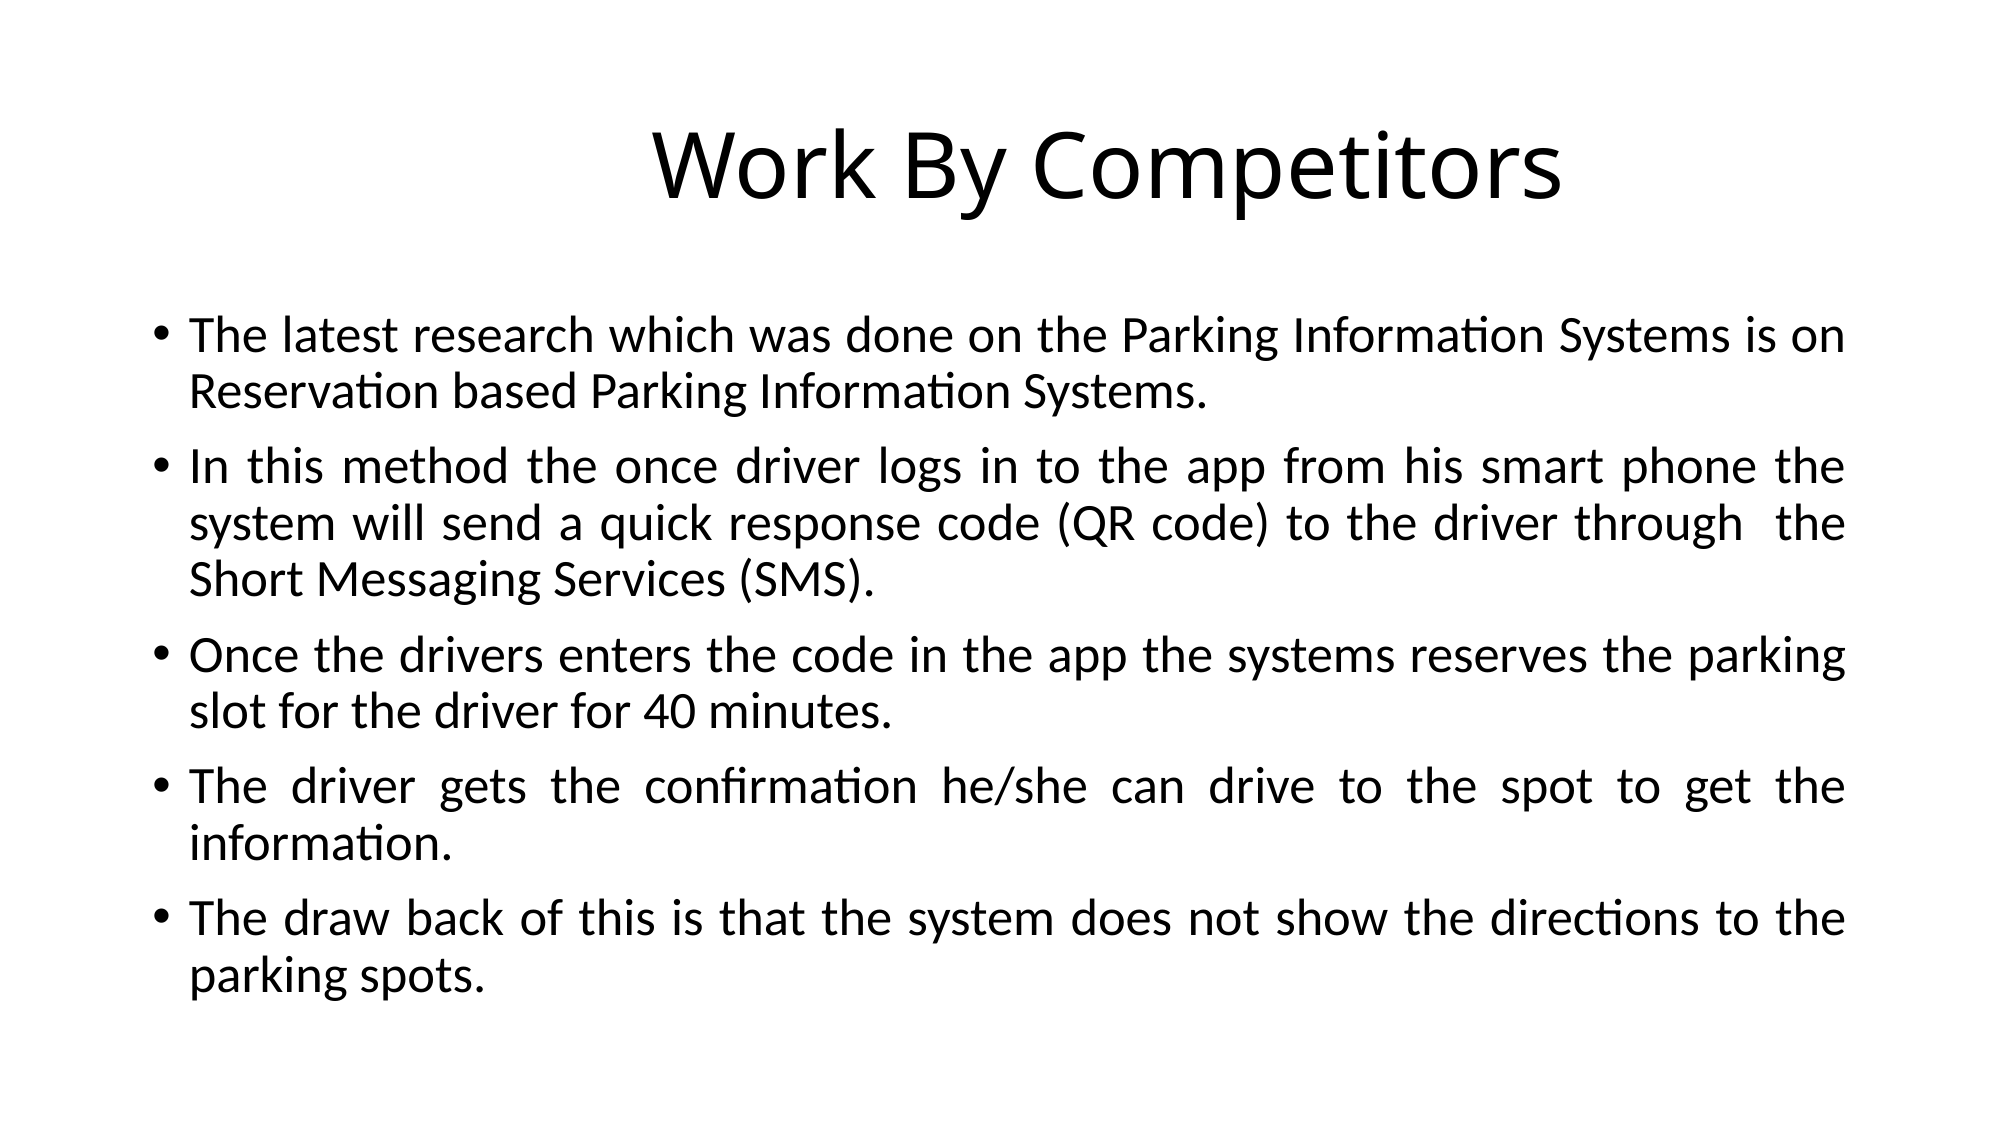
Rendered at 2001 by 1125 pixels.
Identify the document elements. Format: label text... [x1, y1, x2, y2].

title Work By Competitors [137, 59, 1863, 278]
list The latest research which was done on the Parking Information Systems is on Reservation based Parking Information Systems. In this method the once driver logs in to the app from his smart phone the system will send a quick response code (QR code) to the driver through the Short Messaging Services (SMS). Once the drivers enters the code in the app the systems reserves the parking slot for the driver for 40 minutes. The driver gets the confirmation he/she can drive to the spot to get the information. The draw back of this is that the system does not show the directions to the parking spots. [137, 299, 1863, 1014]
